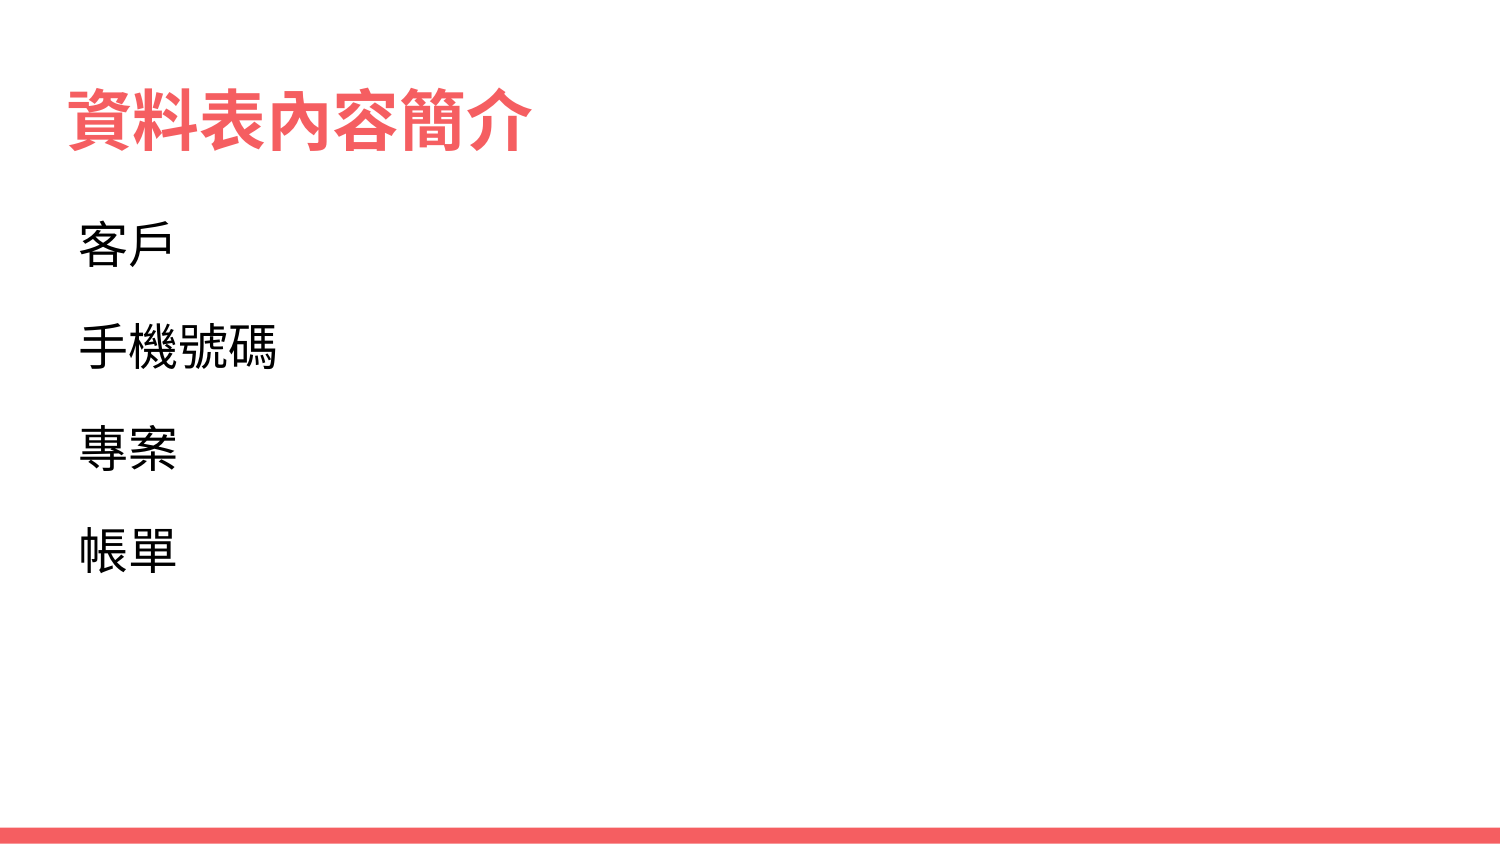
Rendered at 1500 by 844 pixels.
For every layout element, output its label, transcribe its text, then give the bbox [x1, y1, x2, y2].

list 客戶 手機號碼 專案 帳單 [51, 189, 1449, 750]
title 資料表內容簡介 [51, 64, 1449, 167]
